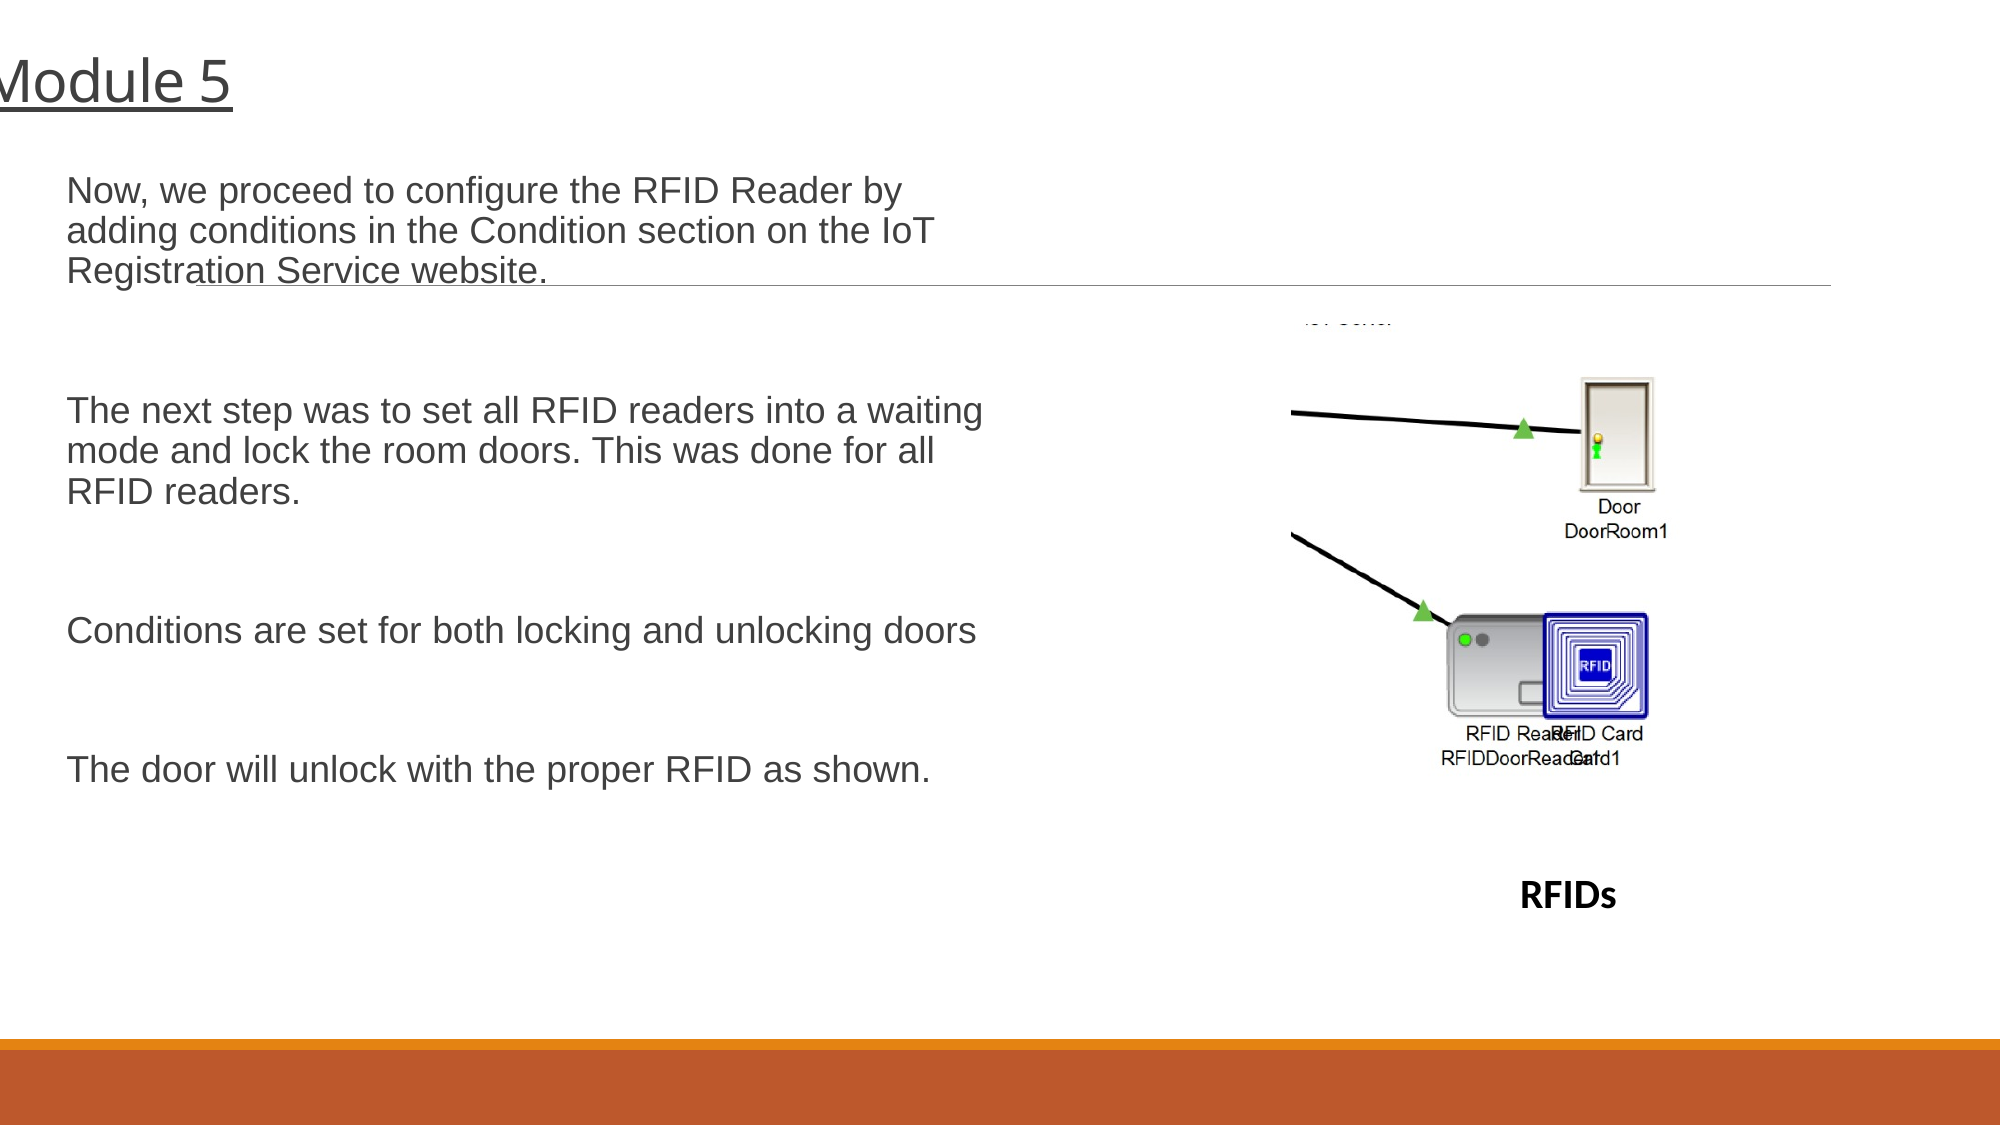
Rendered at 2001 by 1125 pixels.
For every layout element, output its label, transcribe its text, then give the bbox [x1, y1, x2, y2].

picture [1290, 324, 1843, 807]
list Now, we proceed to configure the RFID Reader by adding conditions in the Condition section on the IoT Registration Service website. The next step was to set all RFID readers into a waiting mode and lock the room doors. This was done for all RFID readers. Conditions are set for both locking and unlocking doors The door will unlock with the proper RFID as shown. [51, 163, 1024, 968]
text_box RFIDs [1505, 859, 1689, 925]
title Module 5 [0, 46, 560, 123]
